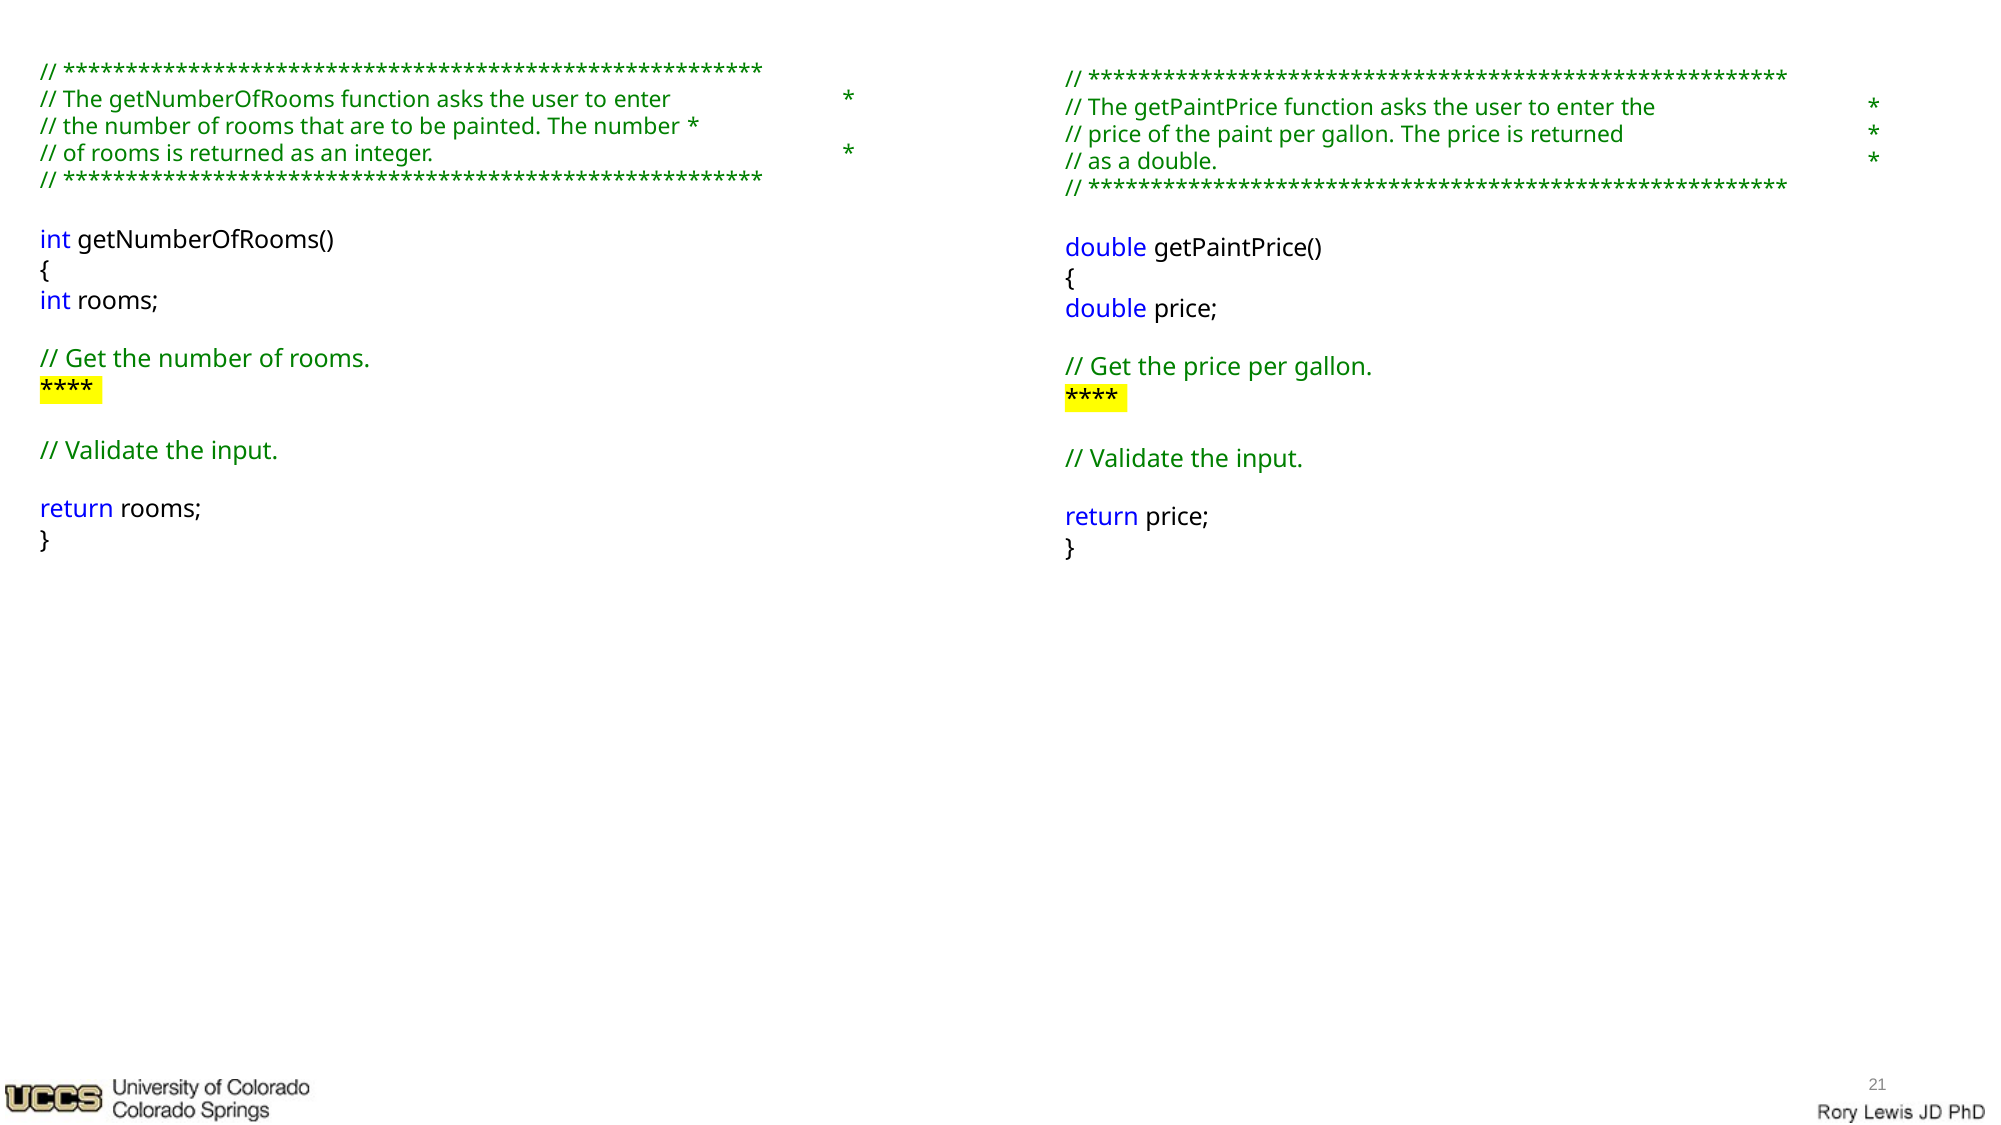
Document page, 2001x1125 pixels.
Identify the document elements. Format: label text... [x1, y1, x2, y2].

text_box // The getNumberOfRooms function asks the user to enter * [37, 82, 857, 109]
picture [5, 1079, 1862, 1123]
text_box int getNumberOfRooms() { int rooms; [37, 221, 375, 315]
text_box // ******************************************************** [1062, 171, 1882, 201]
text_box **** [39, 376, 103, 404]
text_box double getPaintPrice() { double price; [1062, 229, 1400, 323]
text_box // of rooms is returned as an integer. * [37, 136, 857, 163]
text_box // Get the price per gallon. [1062, 348, 1491, 381]
text_box // ******************************************************** [37, 163, 857, 193]
picture [1894, 1079, 1985, 1123]
slide_number 21 [1862, 1073, 1894, 1125]
text_box // the number of rooms that are to be painted. The number * [37, 109, 857, 136]
text_box // Validate the input. [37, 432, 375, 465]
text_box return rooms; } [37, 490, 239, 554]
text_box // ******************************************************** [37, 55, 857, 82]
text_box // ******************************************************** [1062, 62, 1882, 90]
text_box // Get the number of rooms. [37, 340, 450, 373]
text_box // Validate the input. [1062, 440, 1400, 473]
text_box **** [1064, 384, 1128, 413]
text_box // The getPaintPrice function asks the user to enter the * // price of the paint per gallon. The price is returned * // as a double. * [1062, 90, 1882, 171]
text_box return price; } [1062, 498, 1264, 562]
